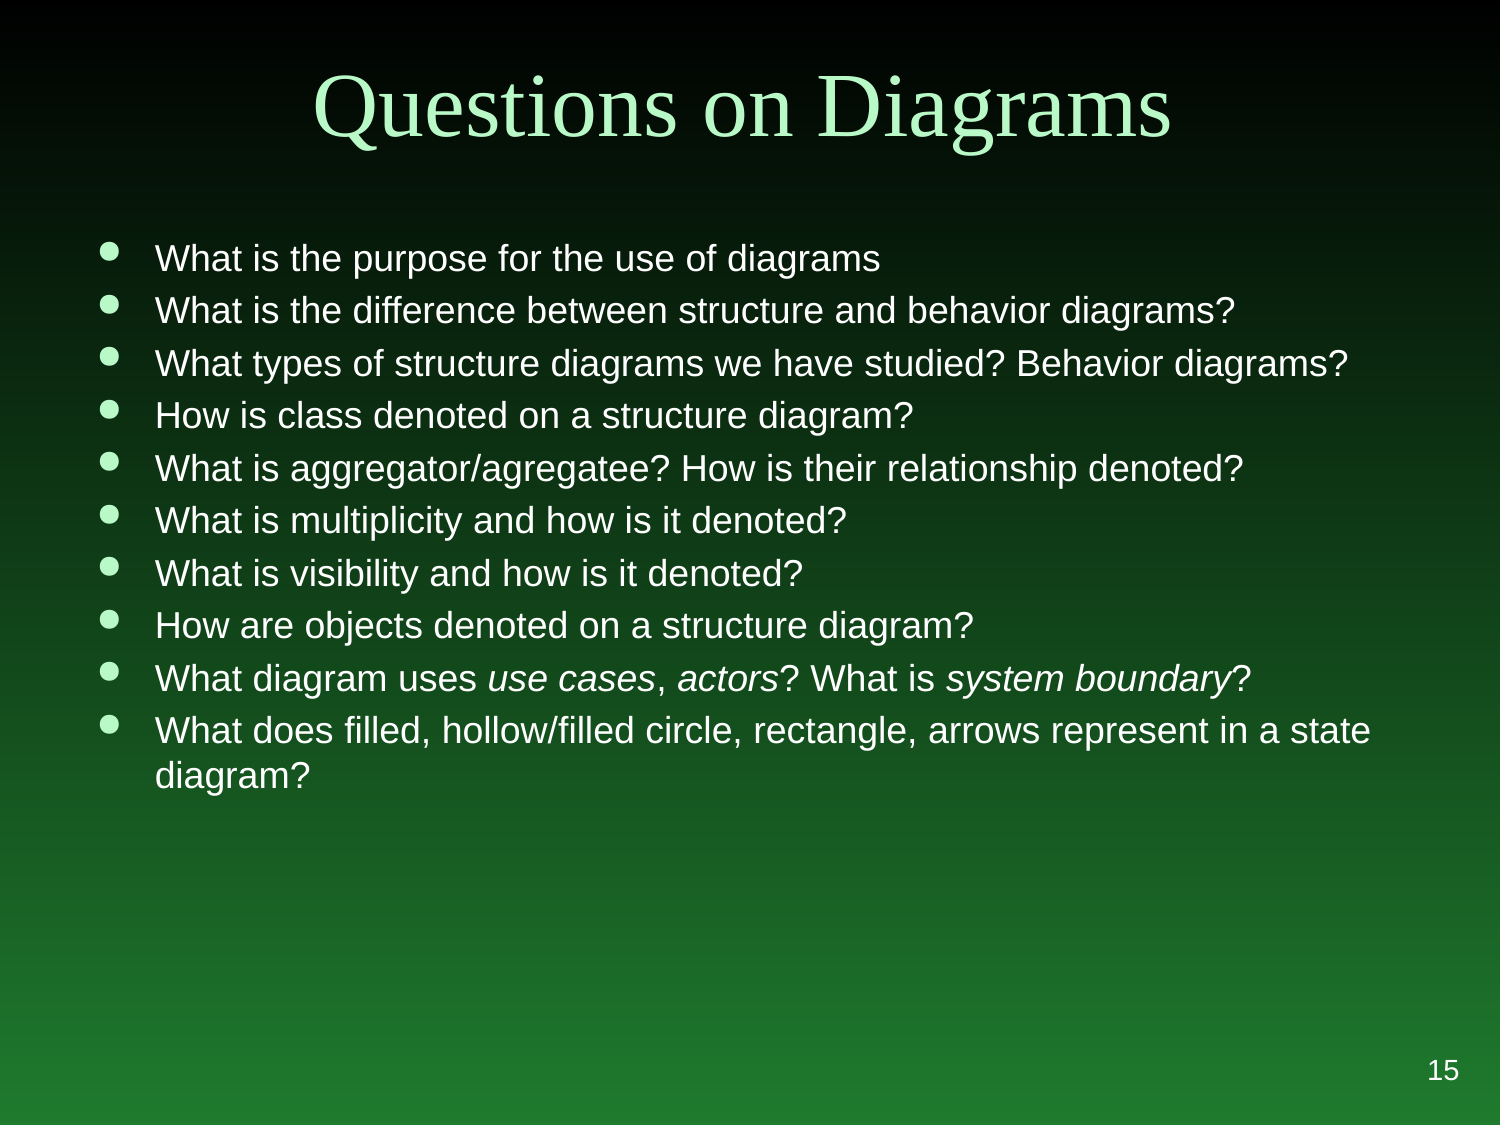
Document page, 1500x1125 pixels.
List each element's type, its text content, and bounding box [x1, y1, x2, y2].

list What is the purpose for the use of diagrams What is the difference between structure and behavior diagrams? What types of structure diagrams we have studied? Behavior diagrams? How is class denoted on a structure diagram? What is aggregator/agregatee? How is their relationship denoted? What is multiplicity and how is it denoted? What is visibility and how is it denoted? How are objects denoted on a structure diagram? What diagram uses use cases, actors? What is system boundary? What does filled, hollow/filled circle, rectangle, arrows represent in a state diagram? [83, 226, 1408, 765]
title Questions on Diagrams [99, 87, 1388, 163]
slide_number 15 [1274, 1024, 1475, 1113]
